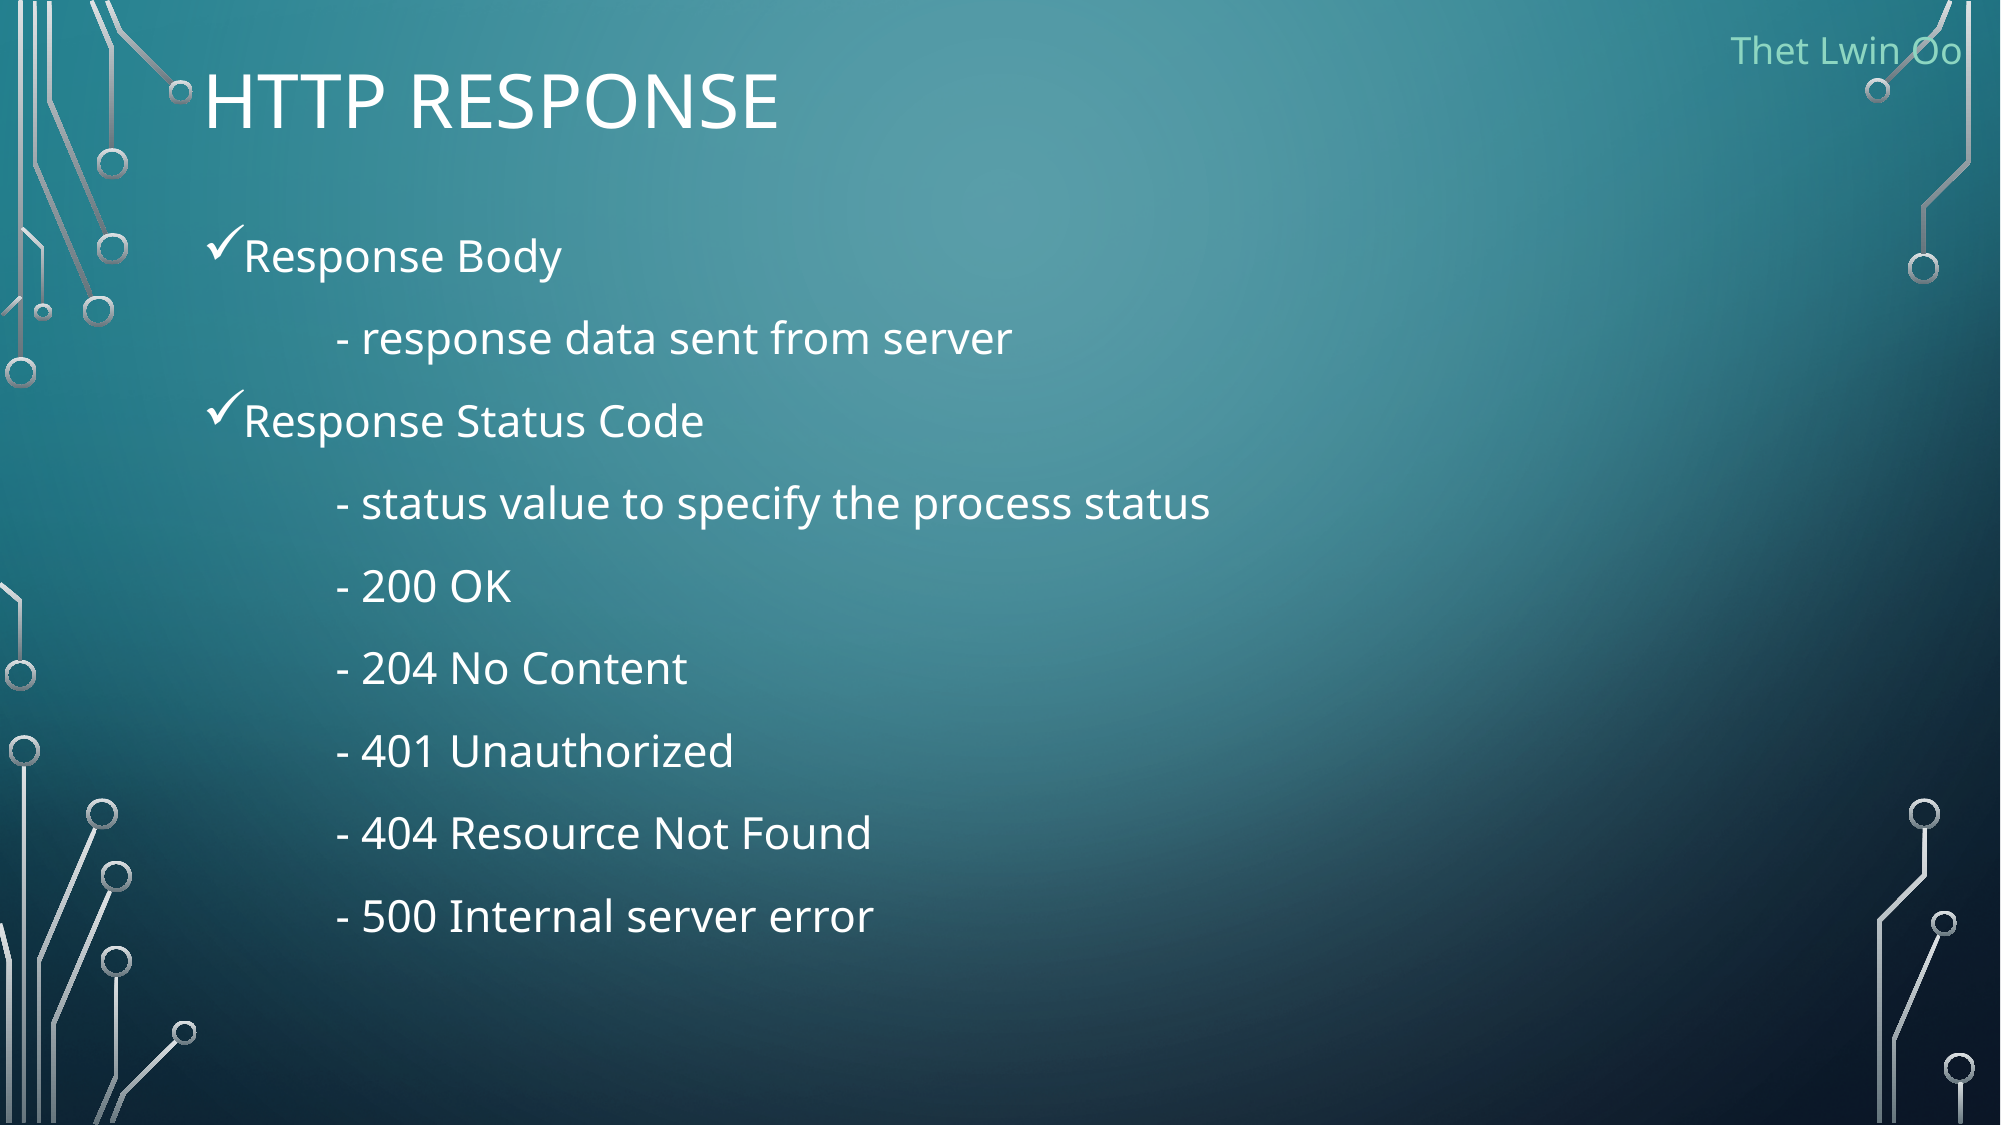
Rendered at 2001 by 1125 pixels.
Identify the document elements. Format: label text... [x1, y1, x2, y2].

title Http response [187, 20, 1813, 189]
list Response Body - response data sent from server Response Status Code - status value to specify the process status - 200 OK - 204 No Content - 401 Unauthorized - 404 Resource Not Found - 500 Internal server error [187, 210, 1813, 950]
text_box Thet Lwin Oo [1715, 19, 1978, 80]
